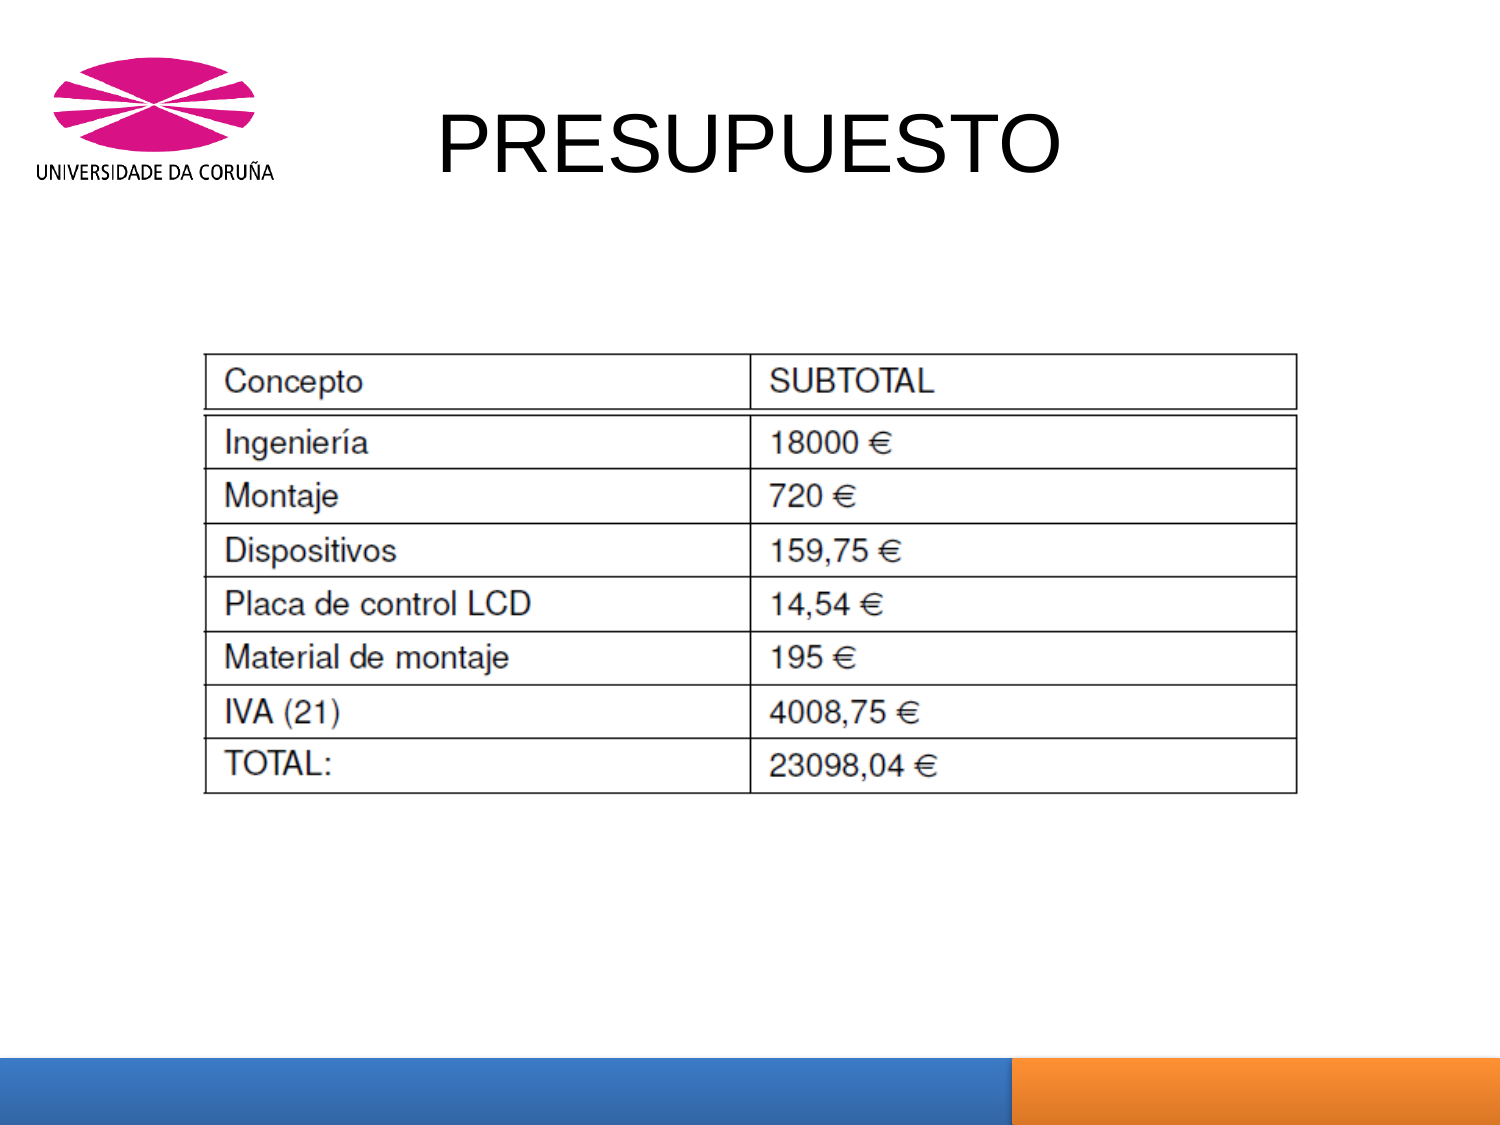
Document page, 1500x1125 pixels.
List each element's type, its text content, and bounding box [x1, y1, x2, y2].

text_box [0, 1057, 1500, 1125]
title PRESUPUESTO [286, 45, 1425, 233]
picture [196, 349, 1304, 802]
picture [30, 0, 281, 239]
